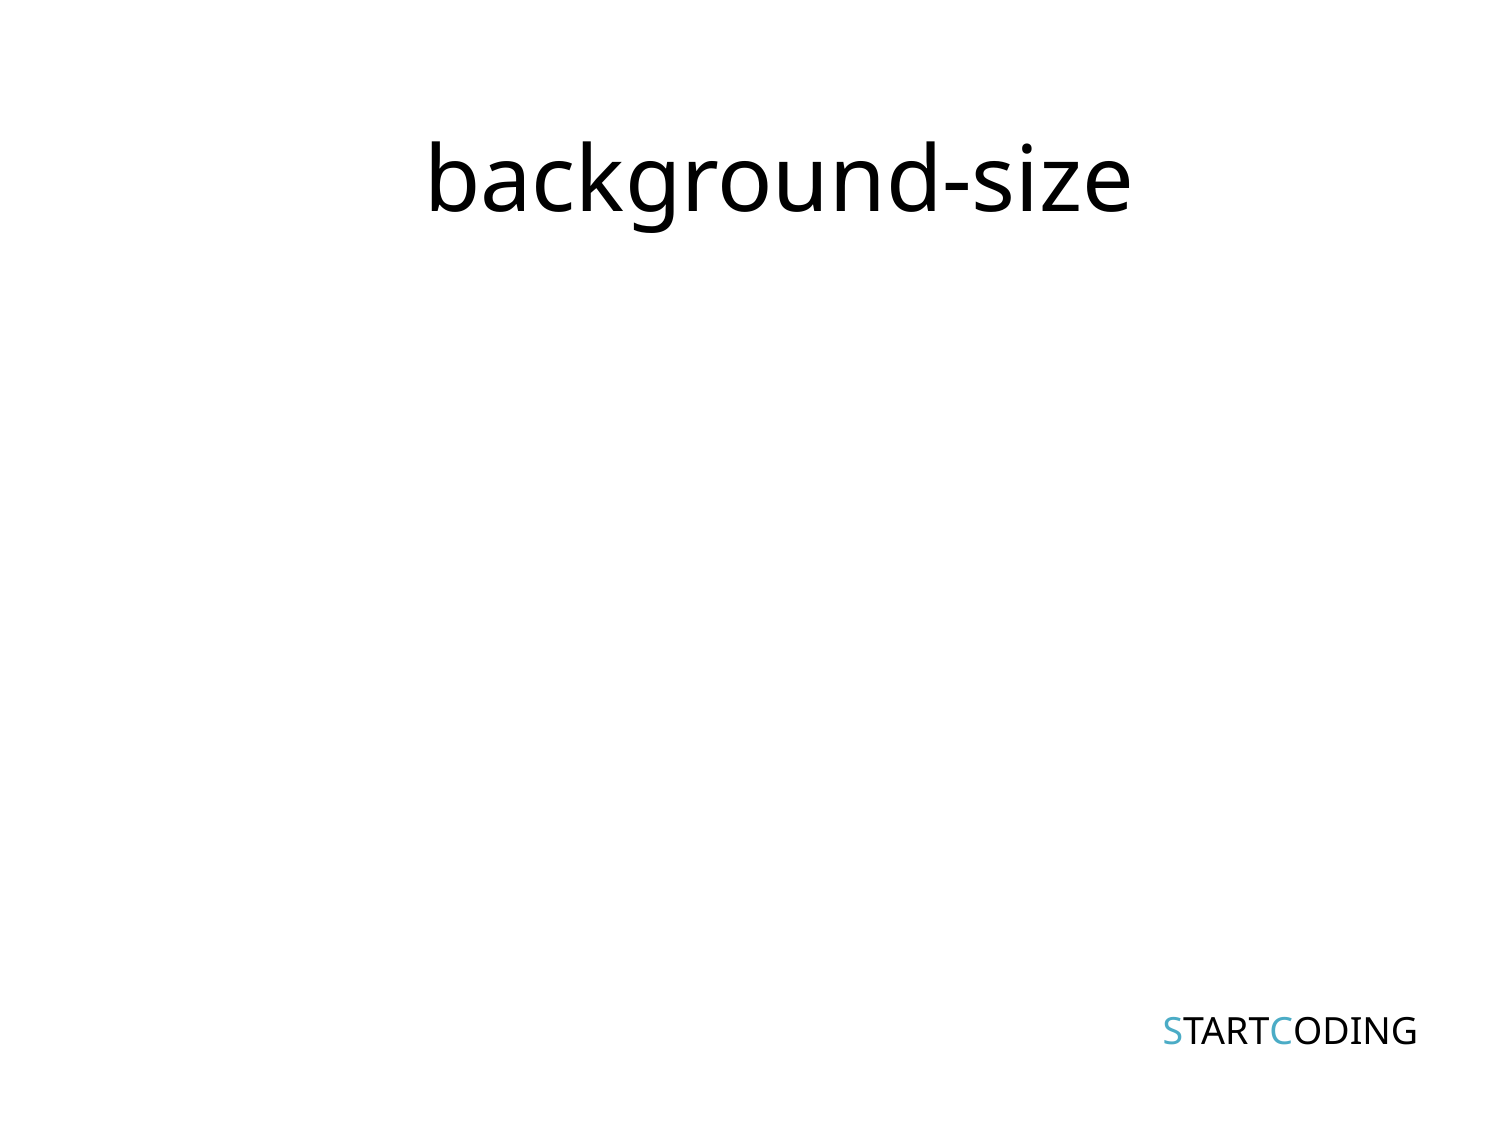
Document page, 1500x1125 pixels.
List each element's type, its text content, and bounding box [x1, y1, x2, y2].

text_box STARTCODING [1148, 999, 1433, 1060]
title background-size [112, 54, 1424, 296]
